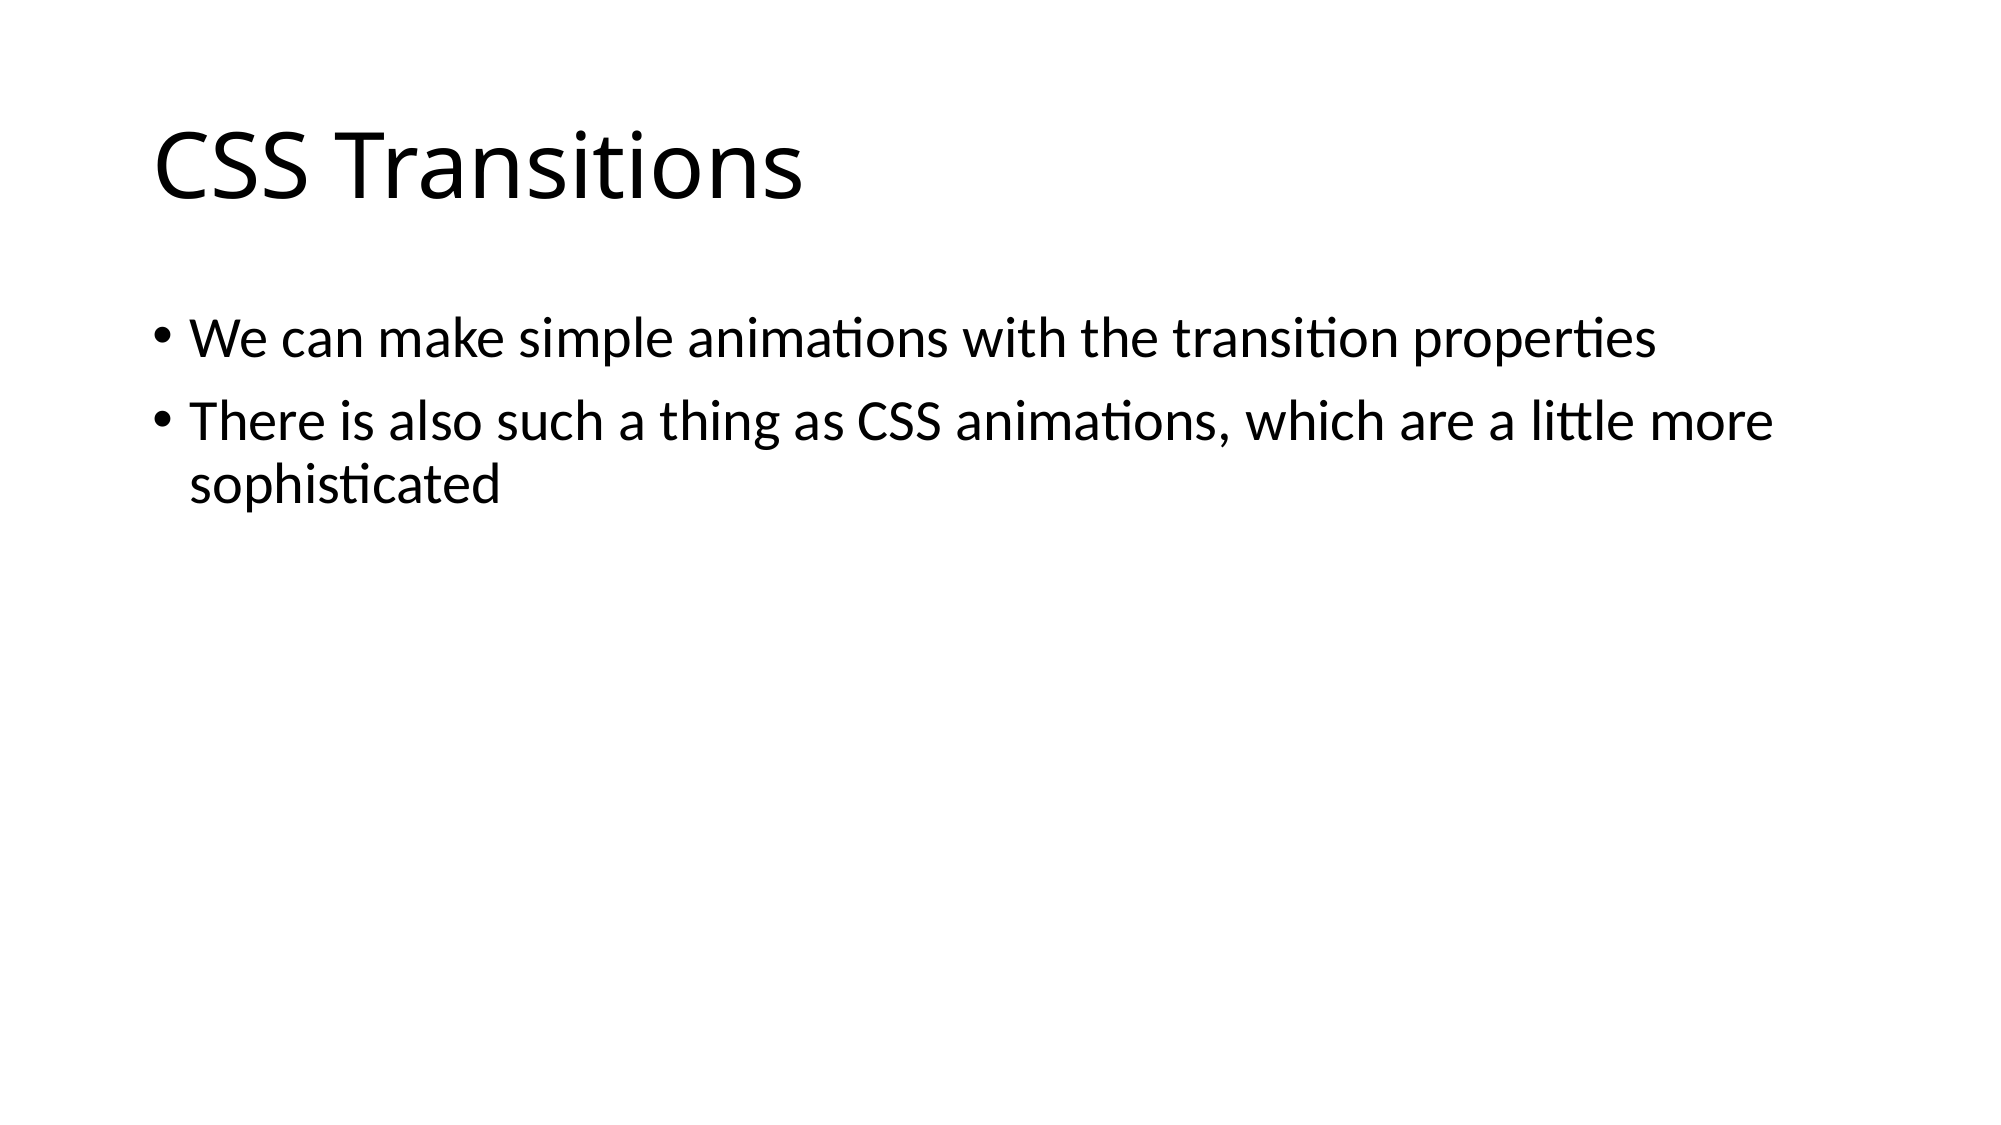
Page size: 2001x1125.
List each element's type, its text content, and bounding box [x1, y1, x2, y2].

list We can make simple animations with the transition properties There is also such a thing as CSS animations, which are a little more sophisticated [137, 299, 1863, 1014]
title CSS Transitions [137, 59, 1863, 278]
